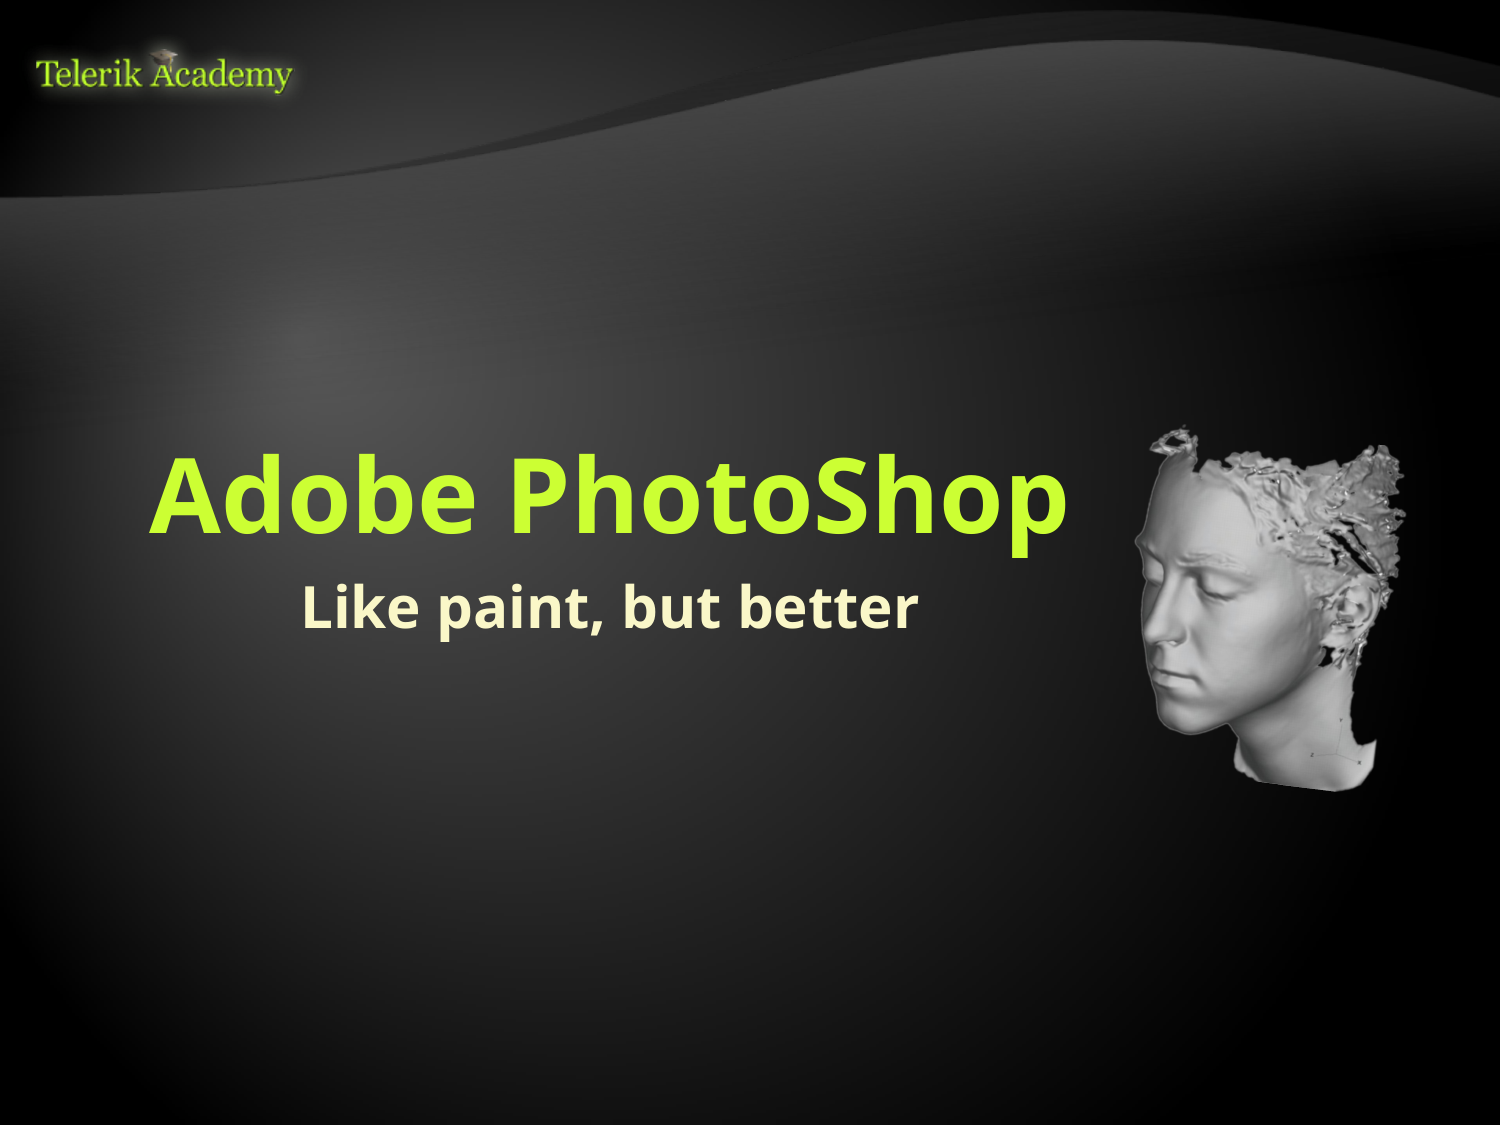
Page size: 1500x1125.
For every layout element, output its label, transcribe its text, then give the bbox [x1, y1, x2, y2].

subtitle Like paint, but better [0, 558, 1119, 653]
picture [0, 0, 1500, 1125]
title Adobe PhotoShop [0, 439, 1120, 553]
